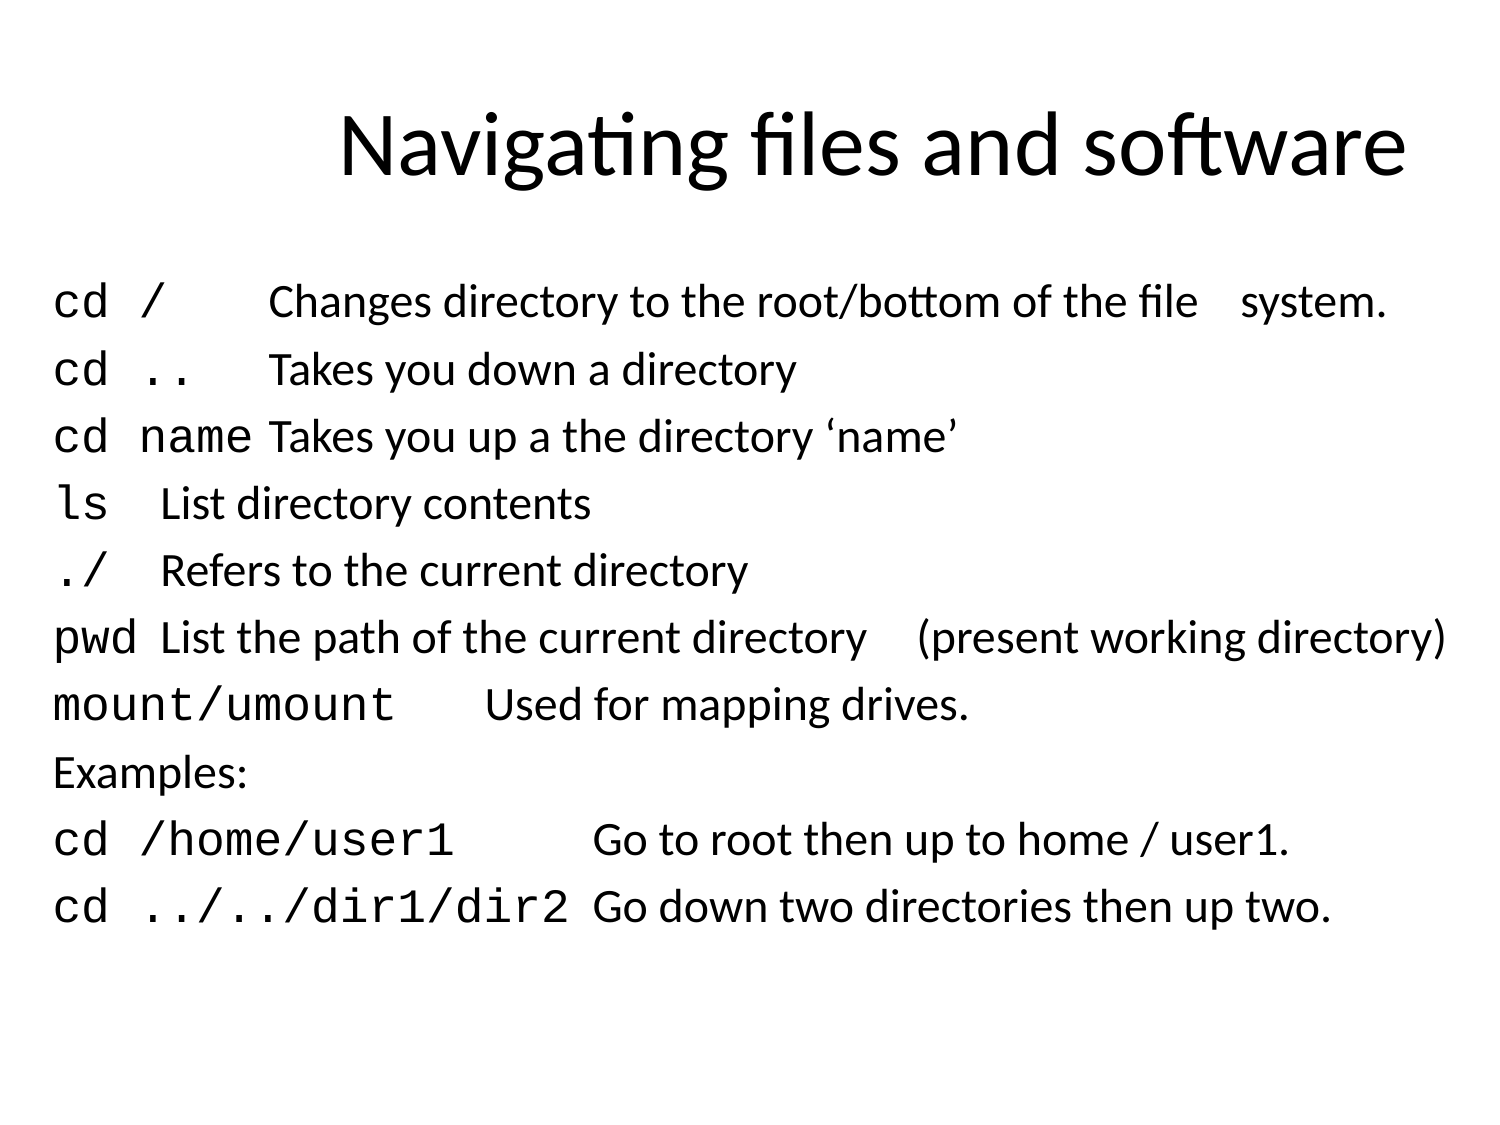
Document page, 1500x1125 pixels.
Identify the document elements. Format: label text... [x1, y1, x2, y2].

title Navigating files and software [75, 45, 1425, 233]
list cd / Changes directory to the root/bottom of the file system. cd .. Takes you down a directory cd name Takes you up a the directory ‘name’ ls List directory contents ./ Refers to the current directory pwd List the path of the current directory (present working directory) mount/umount Used for mapping drives. Examples: cd /home/user1 Go to root then up to home / user1. cd ../../dir1/dir2 Go down two directories then up two. [37, 262, 1475, 1005]
